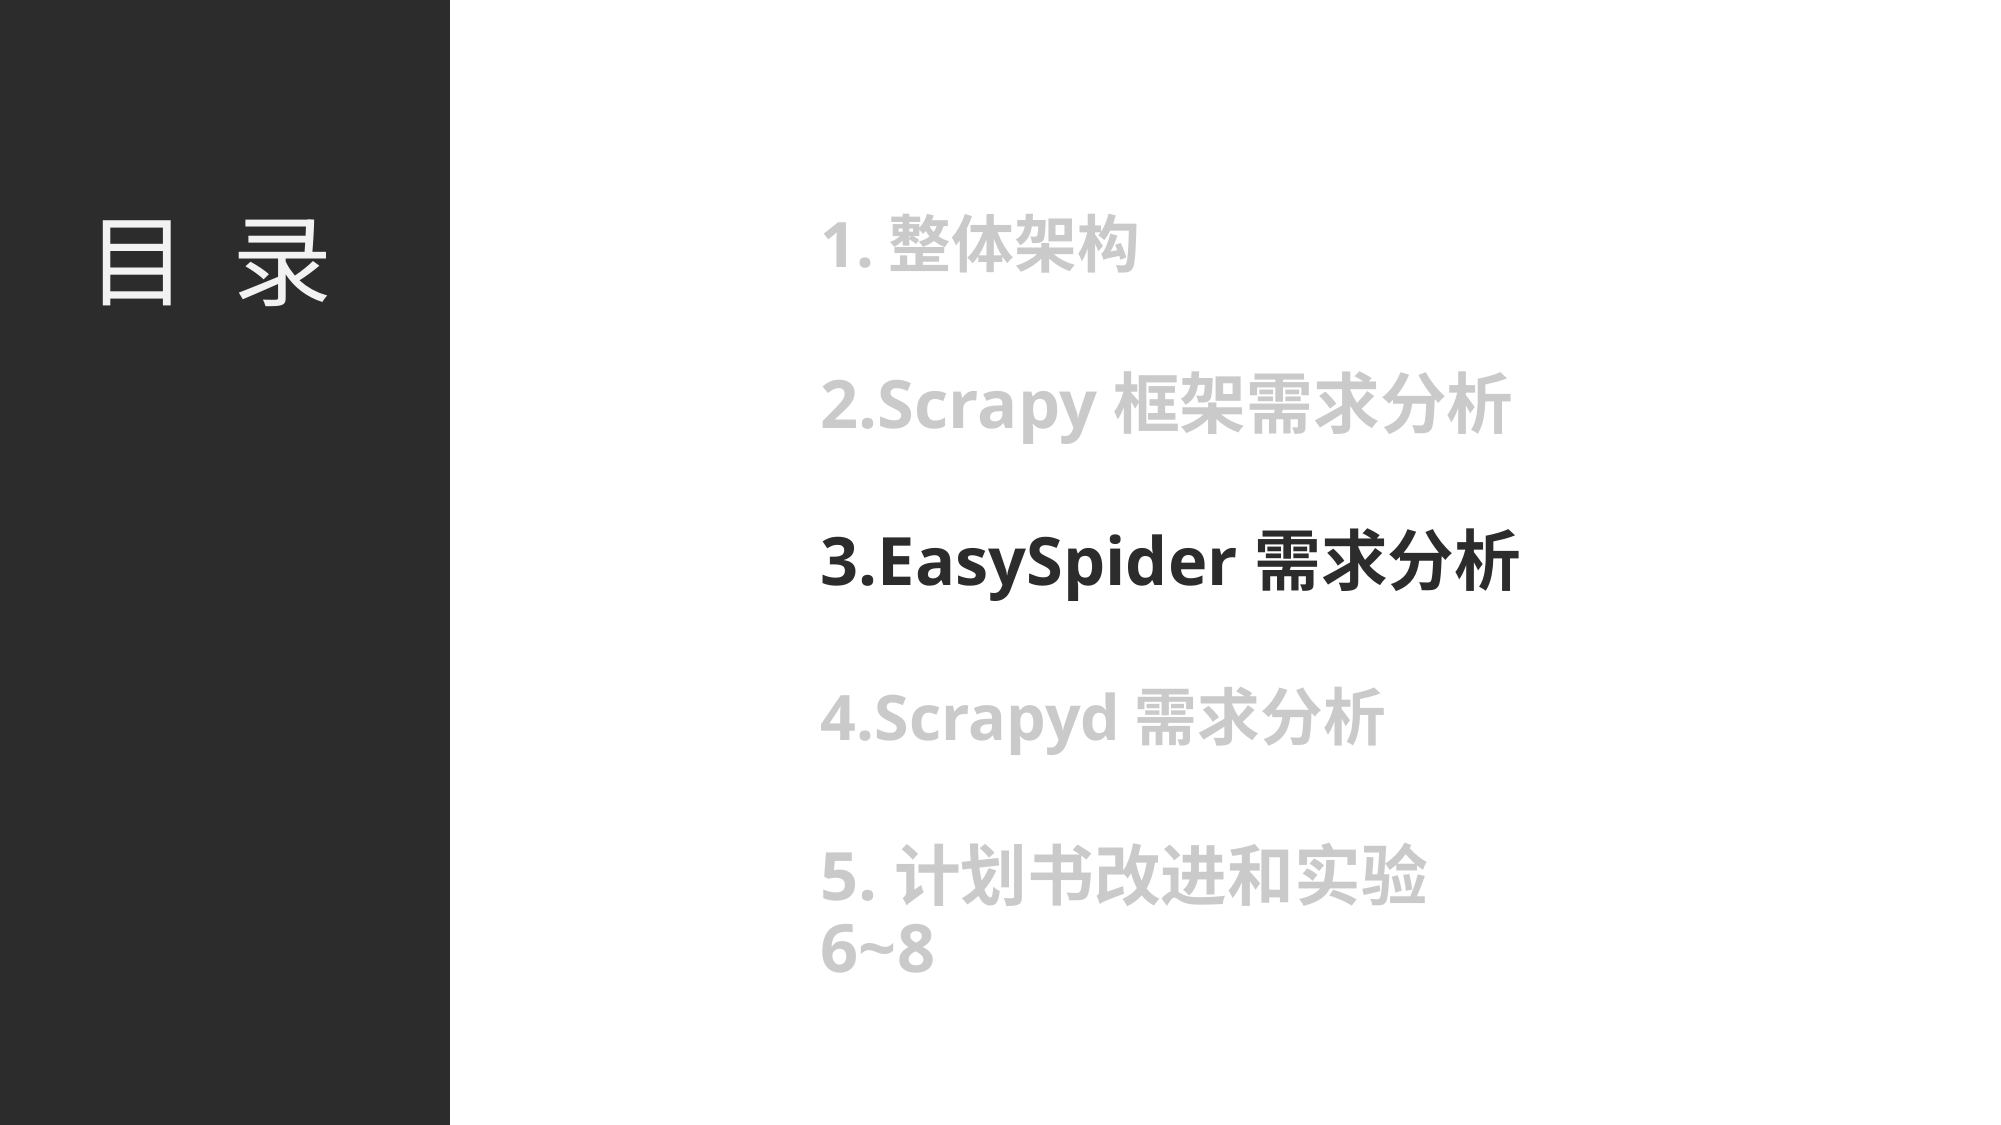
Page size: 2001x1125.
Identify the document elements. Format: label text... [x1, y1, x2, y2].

list 3.EasySpider需求分析 [805, 520, 1574, 605]
list 目 录 [72, 204, 378, 326]
list 5.计划书改进和实验6~8 [805, 835, 1574, 920]
list 1.整体架构 [805, 205, 1574, 290]
list 4.Scrapyd需求分析 [805, 678, 1574, 762]
list 2.Scrapy框架需求分析 [805, 363, 1574, 447]
